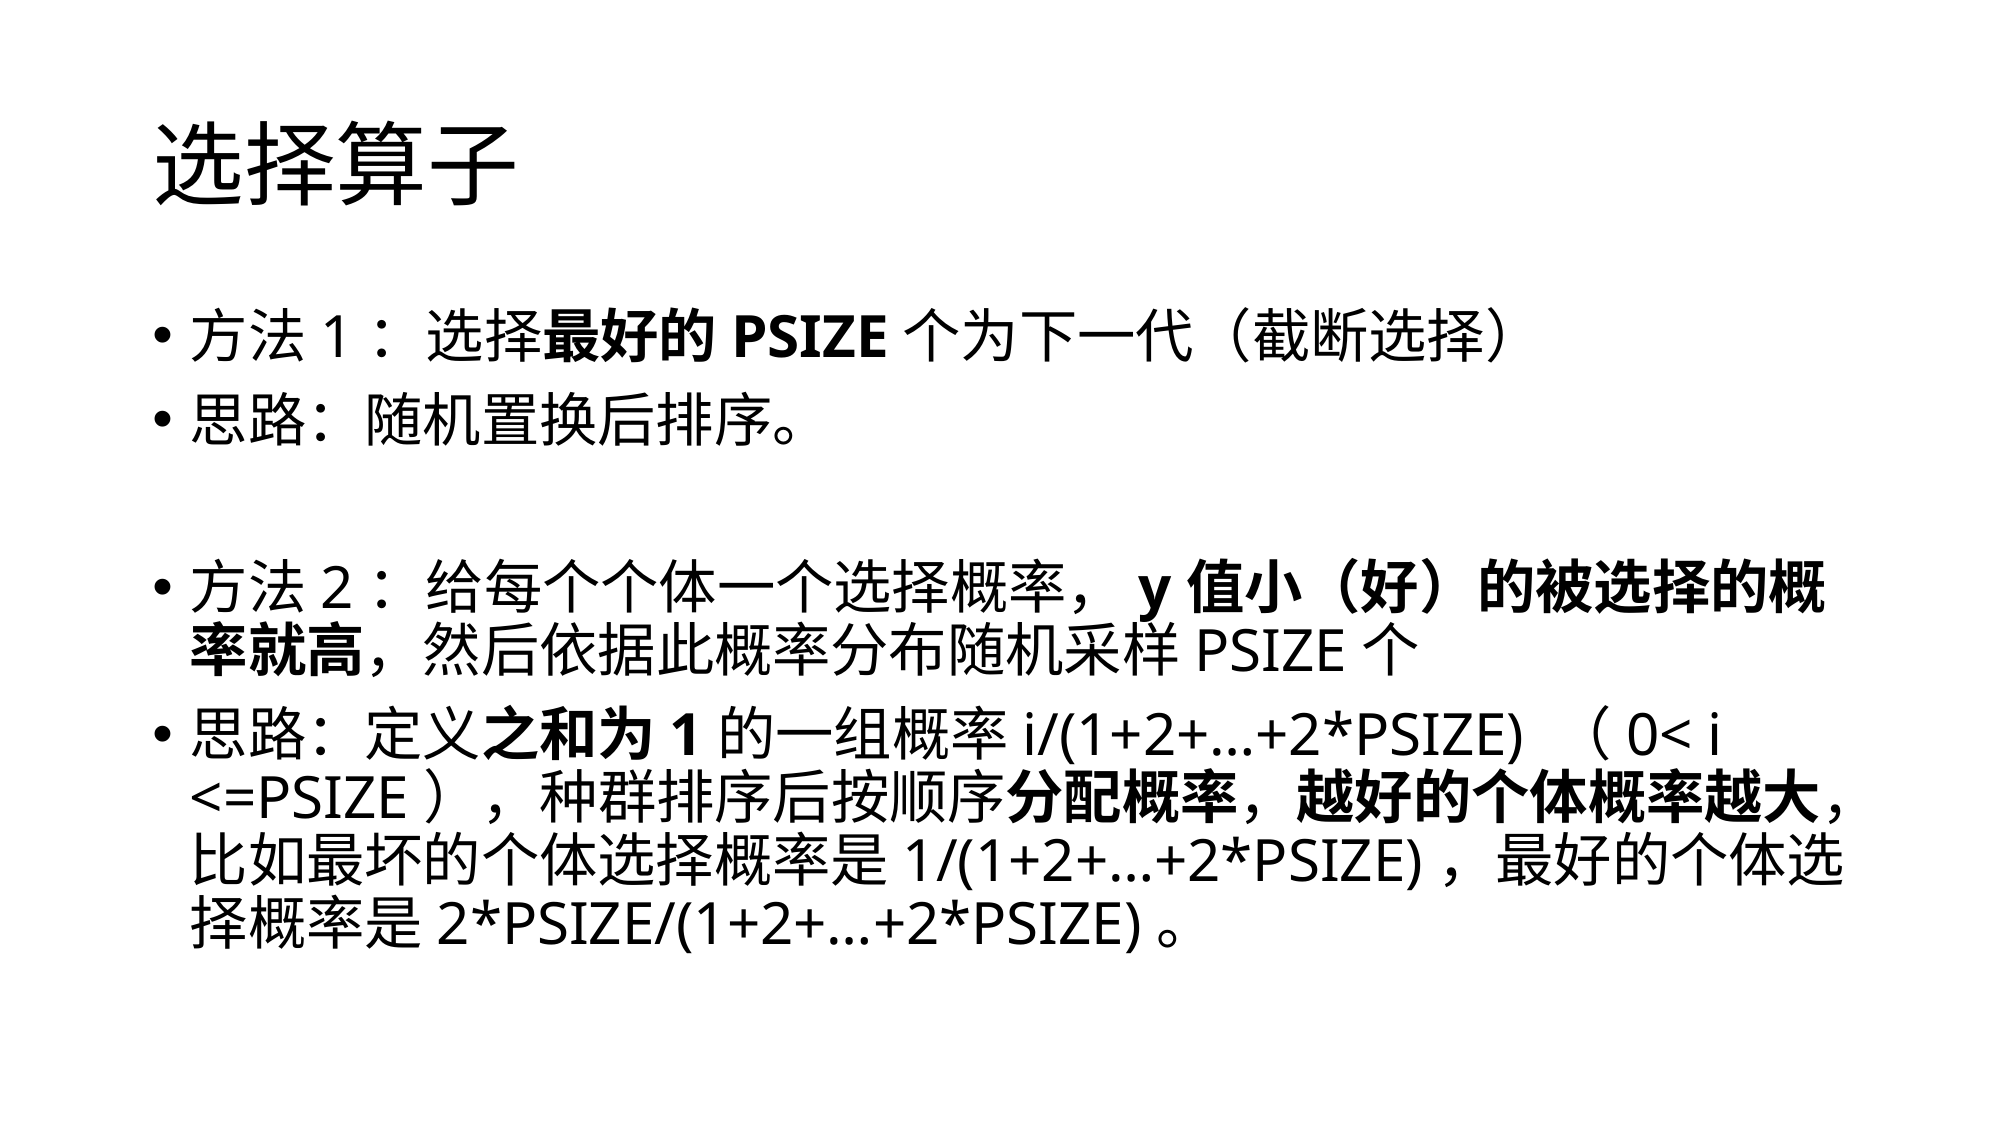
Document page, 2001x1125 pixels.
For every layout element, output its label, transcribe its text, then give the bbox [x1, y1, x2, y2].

title 选择算子 [137, 59, 1863, 278]
list 方法1：选择最好的PSIZE个为下一代（截断选择） 思路：随机置换后排序。 方法2：给每个个体一个选择概率，y值小（好）的被选择的概率就高，然后依据此概率分布随机采样PSIZE个 思路：定义之和为1的一组概率i/(1+2+…+2*PSIZE) （0< i <=PSIZE），种群排序后按顺序分配概率，越好的个体概率越大，比如最坏的个体选择概率是1/(1+2+…+2*PSIZE)，最好的个体选择概率是2*PSIZE/(1+2+…+2*PSIZE)。 [137, 299, 1863, 1014]
